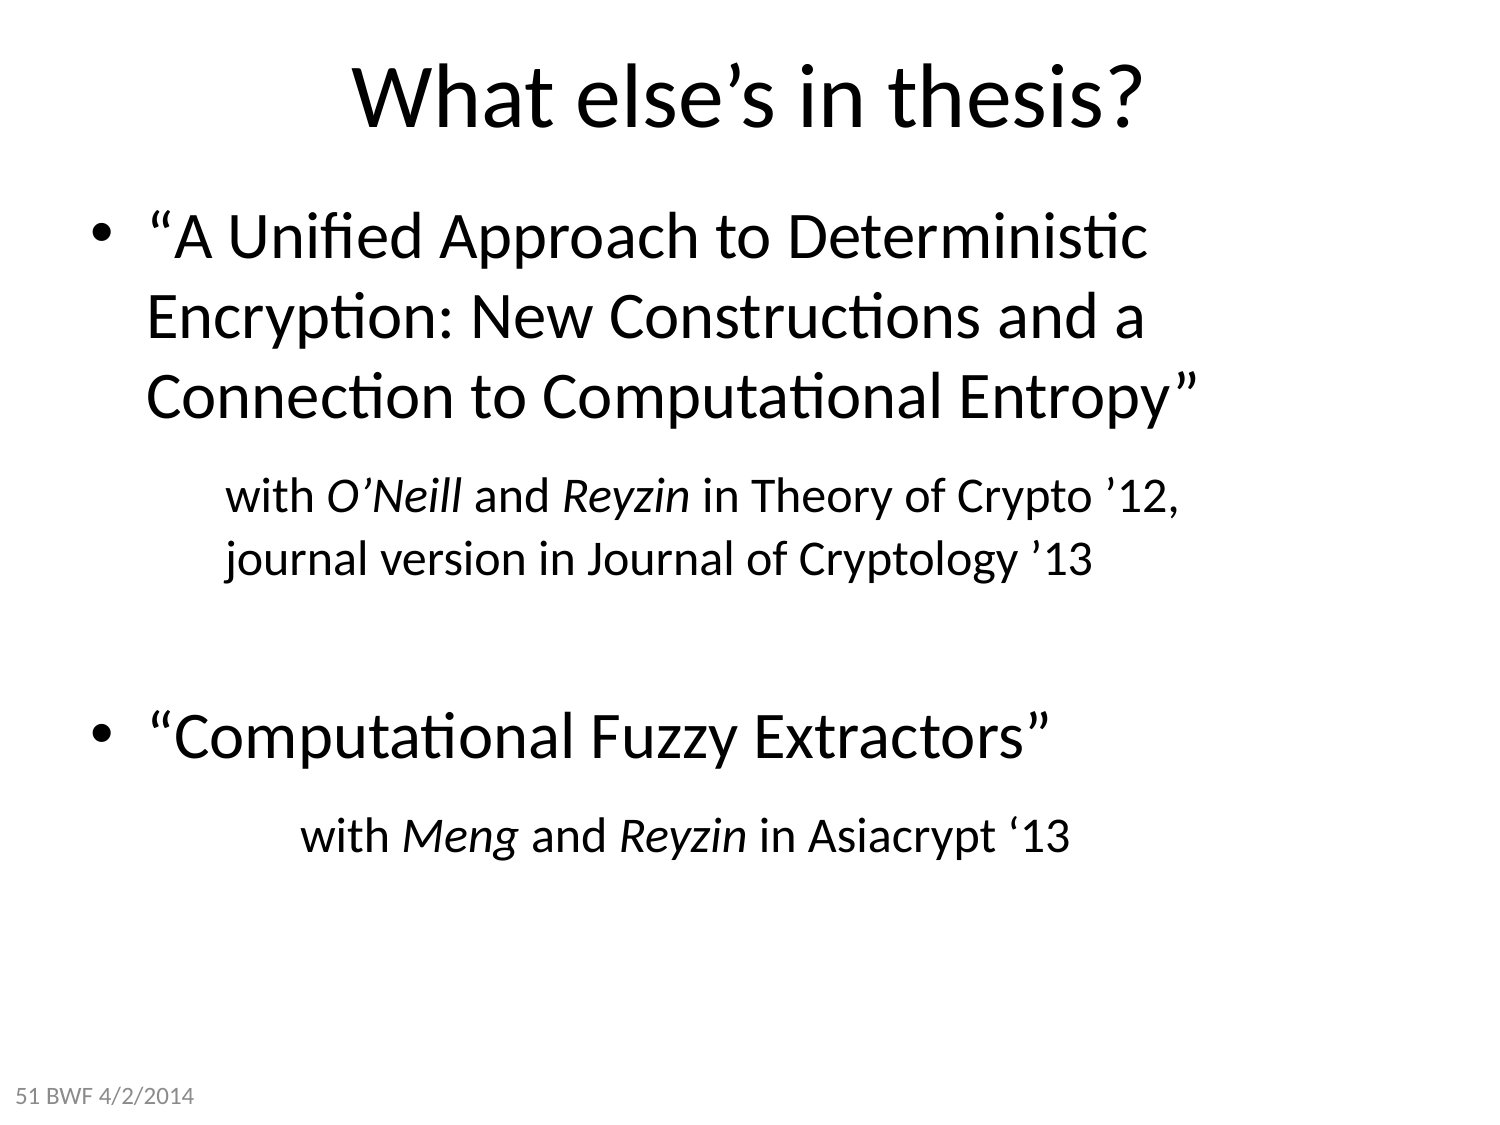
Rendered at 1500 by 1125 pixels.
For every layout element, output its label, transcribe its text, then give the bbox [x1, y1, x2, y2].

list “A Unified Approach to Deterministic Encryption: New Constructions and a Connection to Computational Entropy” with O’Neill and Reyzin in Theory of Crypto ’12, journal version in Journal of Cryptology ’13 “Computational Fuzzy Extractors” with Meng and Reyzin in Asiacrypt ‘13 [75, 184, 1425, 1049]
title What else’s in thesis? [75, 0, 1425, 184]
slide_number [0, 1065, 350, 1125]
